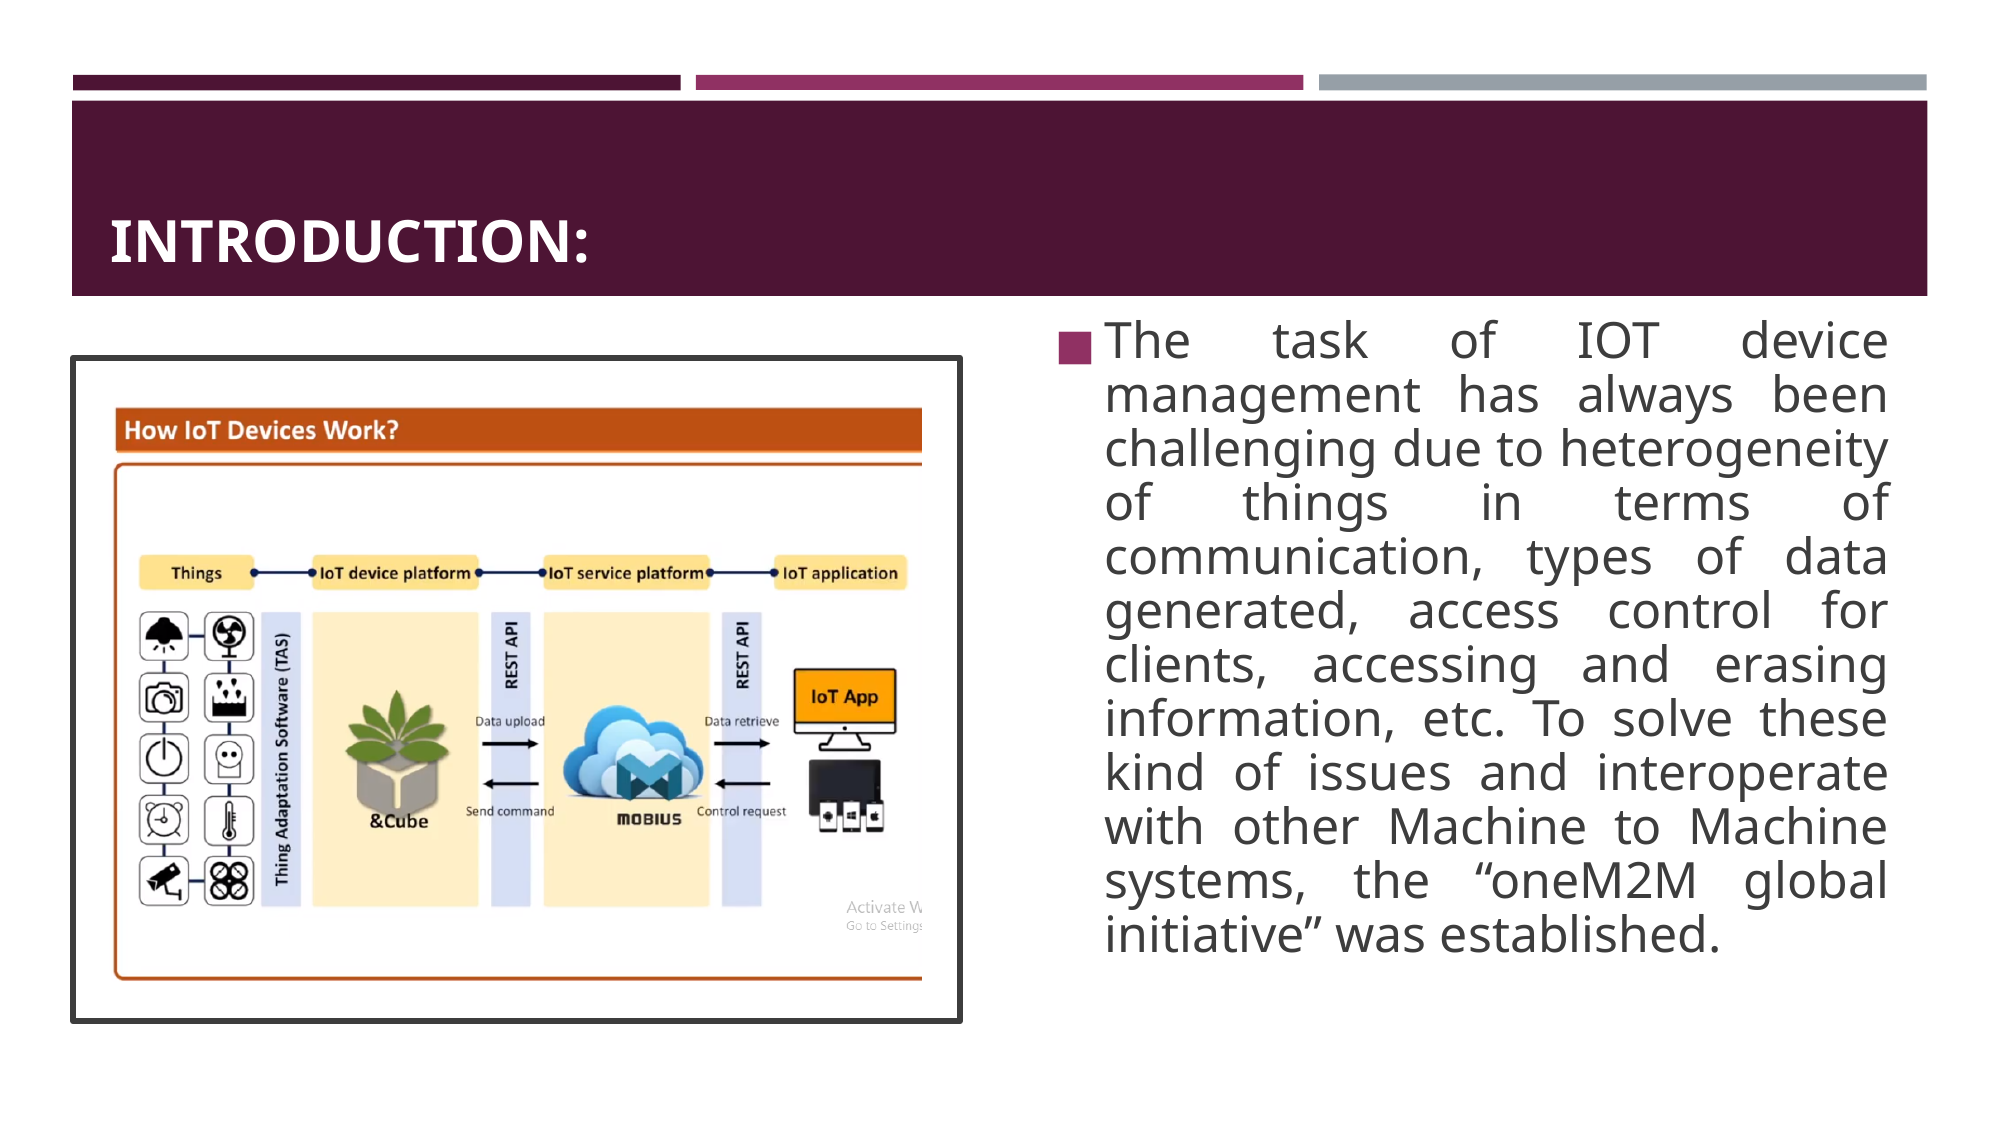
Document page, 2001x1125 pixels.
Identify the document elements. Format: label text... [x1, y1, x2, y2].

text_box [73, 357, 960, 1022]
picture [107, 387, 923, 987]
title INTRODUCTION: [95, 115, 1905, 282]
list The task of IOT device management has always been challenging due to heterogeneity of things in terms of communication, types of data generated, access control for clients, accessing and erasing information, etc. To solve these kind of issues and interoperate with other Machine to Machine systems, the “oneM2M global initiative” was established. [1039, 357, 1905, 1022]
